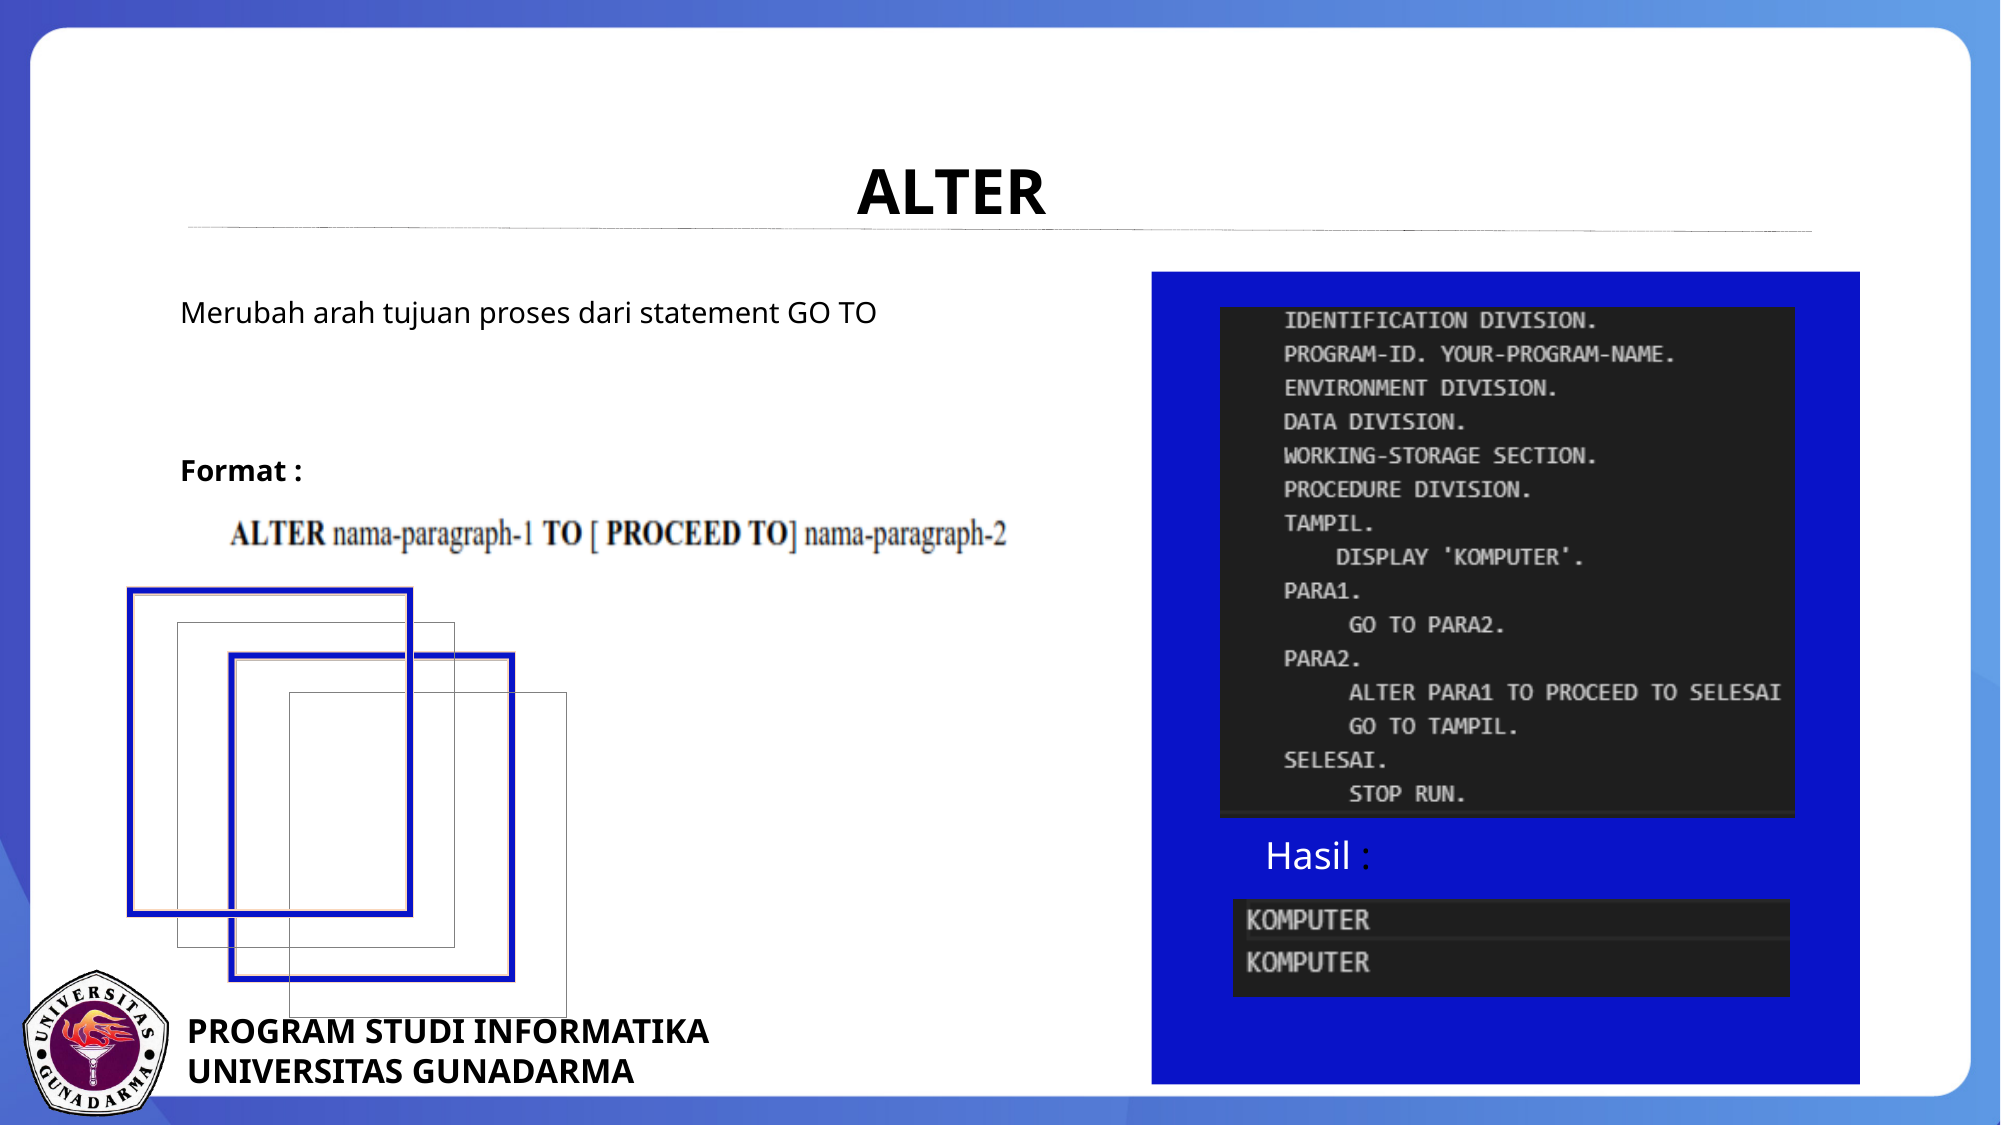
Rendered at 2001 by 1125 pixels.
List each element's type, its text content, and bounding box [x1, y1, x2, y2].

picture [0, 0, 2001, 1125]
text_box Merubah arah tujuan proses dari statement GO TO Format : [180, 277, 941, 592]
text_box [176, 918, 227, 949]
text_box [288, 691, 568, 1018]
text_box [1151, 271, 1861, 1085]
text_box [414, 621, 456, 651]
text_box Hasil : [1250, 824, 1499, 884]
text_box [188, 227, 1812, 232]
text_box alter [617, 144, 1062, 227]
